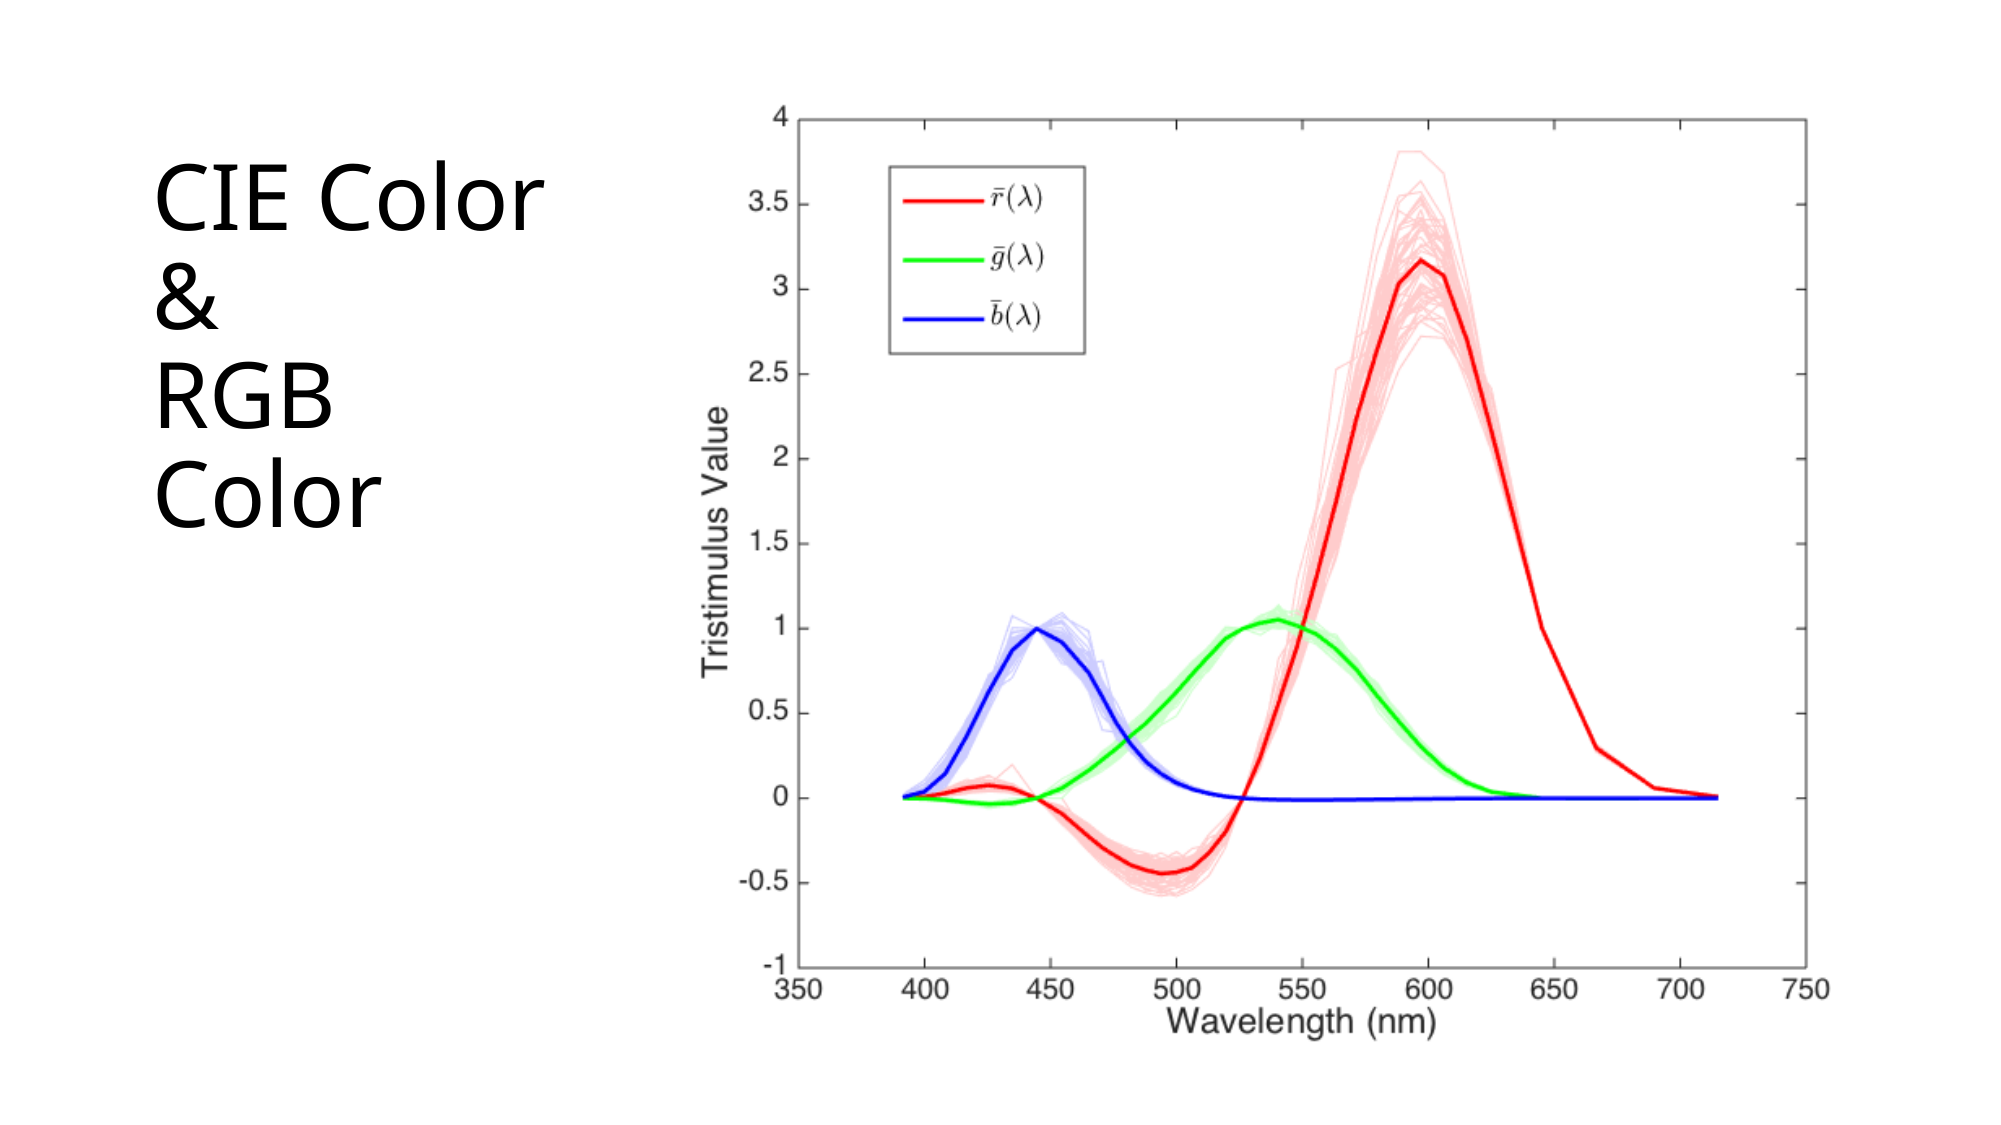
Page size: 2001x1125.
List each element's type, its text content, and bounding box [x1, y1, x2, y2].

picture [630, 42, 1930, 1082]
title CIE Color & RGB Color [137, 59, 606, 638]
